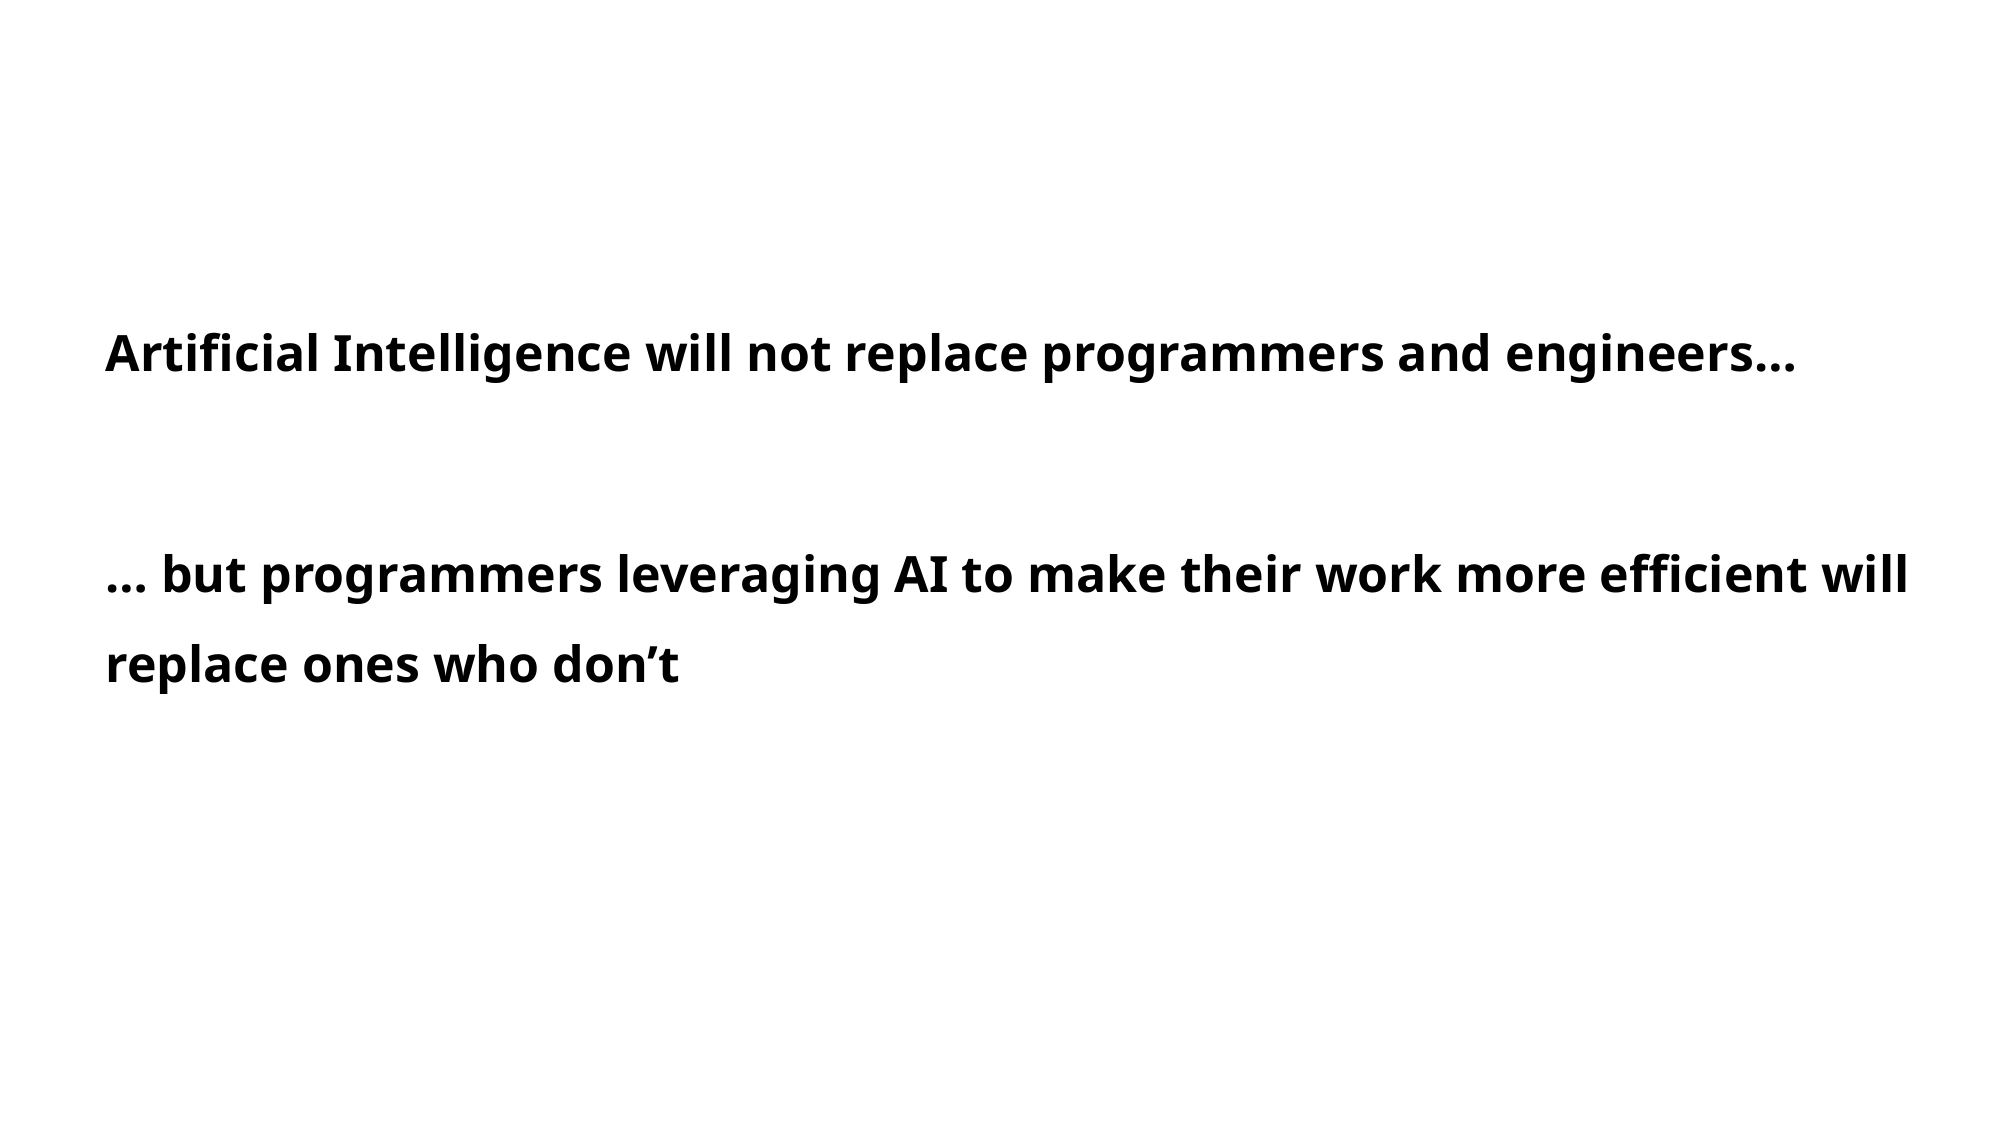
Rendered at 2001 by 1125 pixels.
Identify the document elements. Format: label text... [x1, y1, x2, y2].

text_box Artificial Intelligence will not replace programmers and engineers… … but programmers leveraging AI to make their work more efficient will replace ones who don’t [90, 283, 1957, 806]
